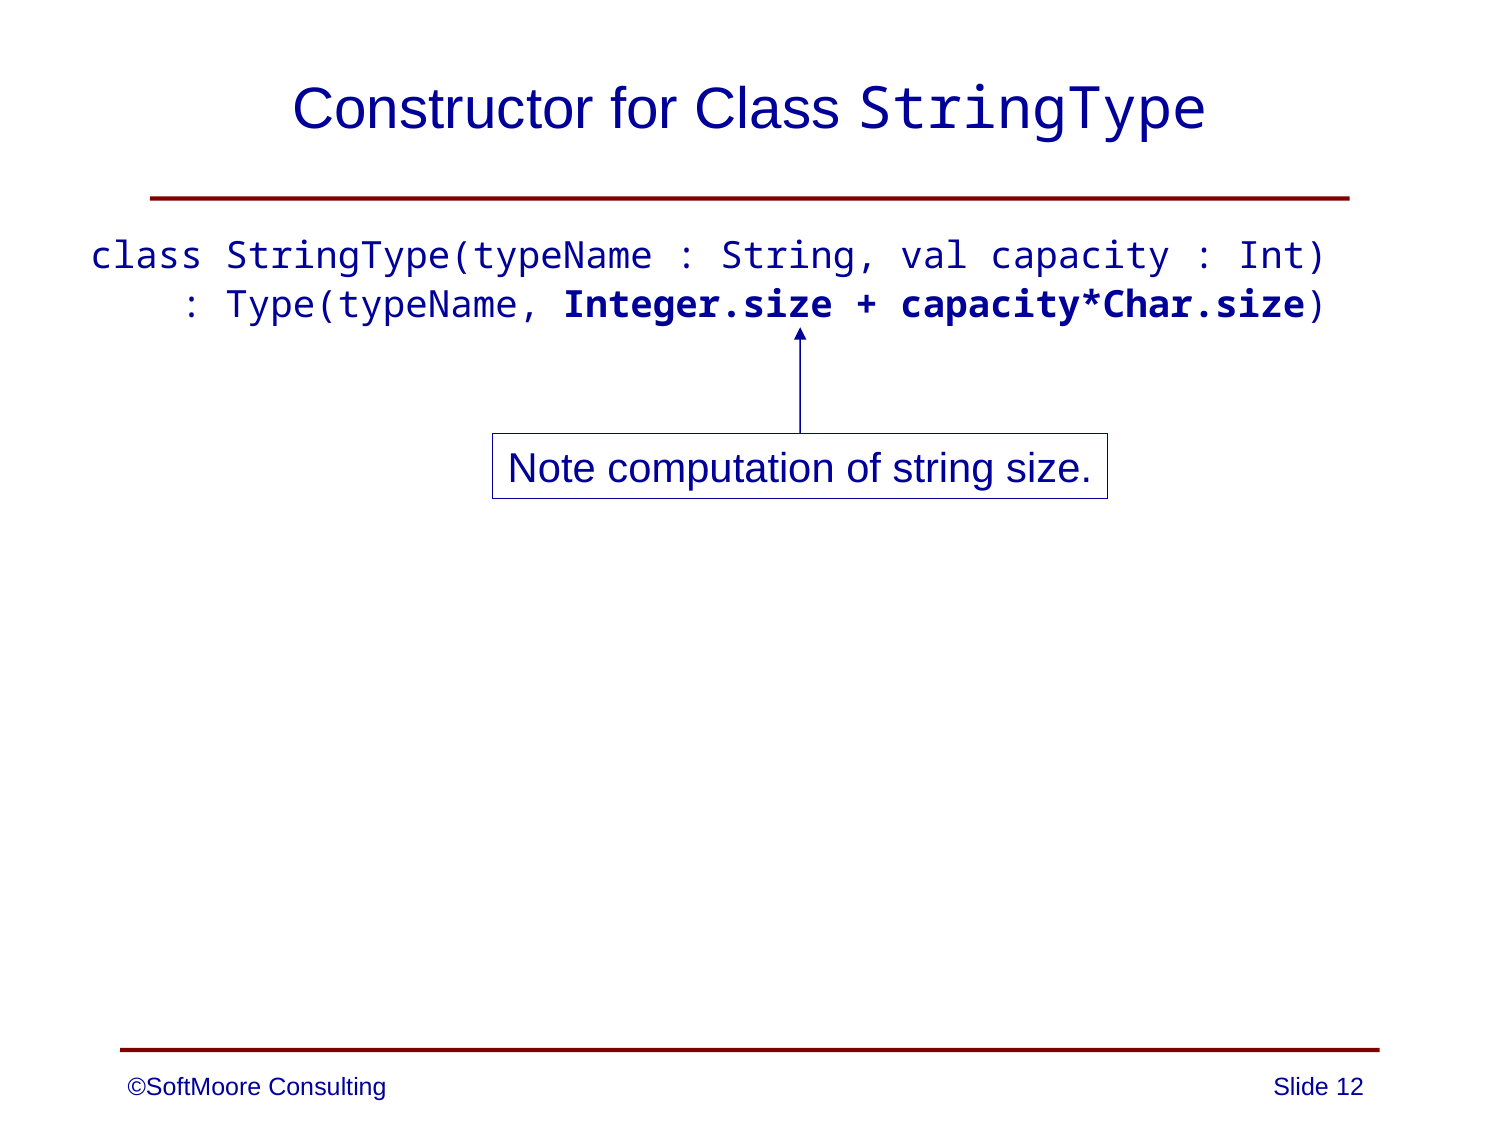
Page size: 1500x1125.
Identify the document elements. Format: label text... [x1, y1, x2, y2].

list class StringType(typeName : String, val capacity : Int) : Type(typeName, Integer.size + capacity*Char.size) [74, 223, 1456, 1034]
text_box [785, 299, 816, 327]
slide_number Slide 12 [1078, 1061, 1380, 1109]
title Constructor for Class StringType [149, 22, 1350, 188]
footer ©SoftMoore Consulting [111, 1061, 563, 1109]
text_box Note computation of string size. [492, 433, 1108, 499]
